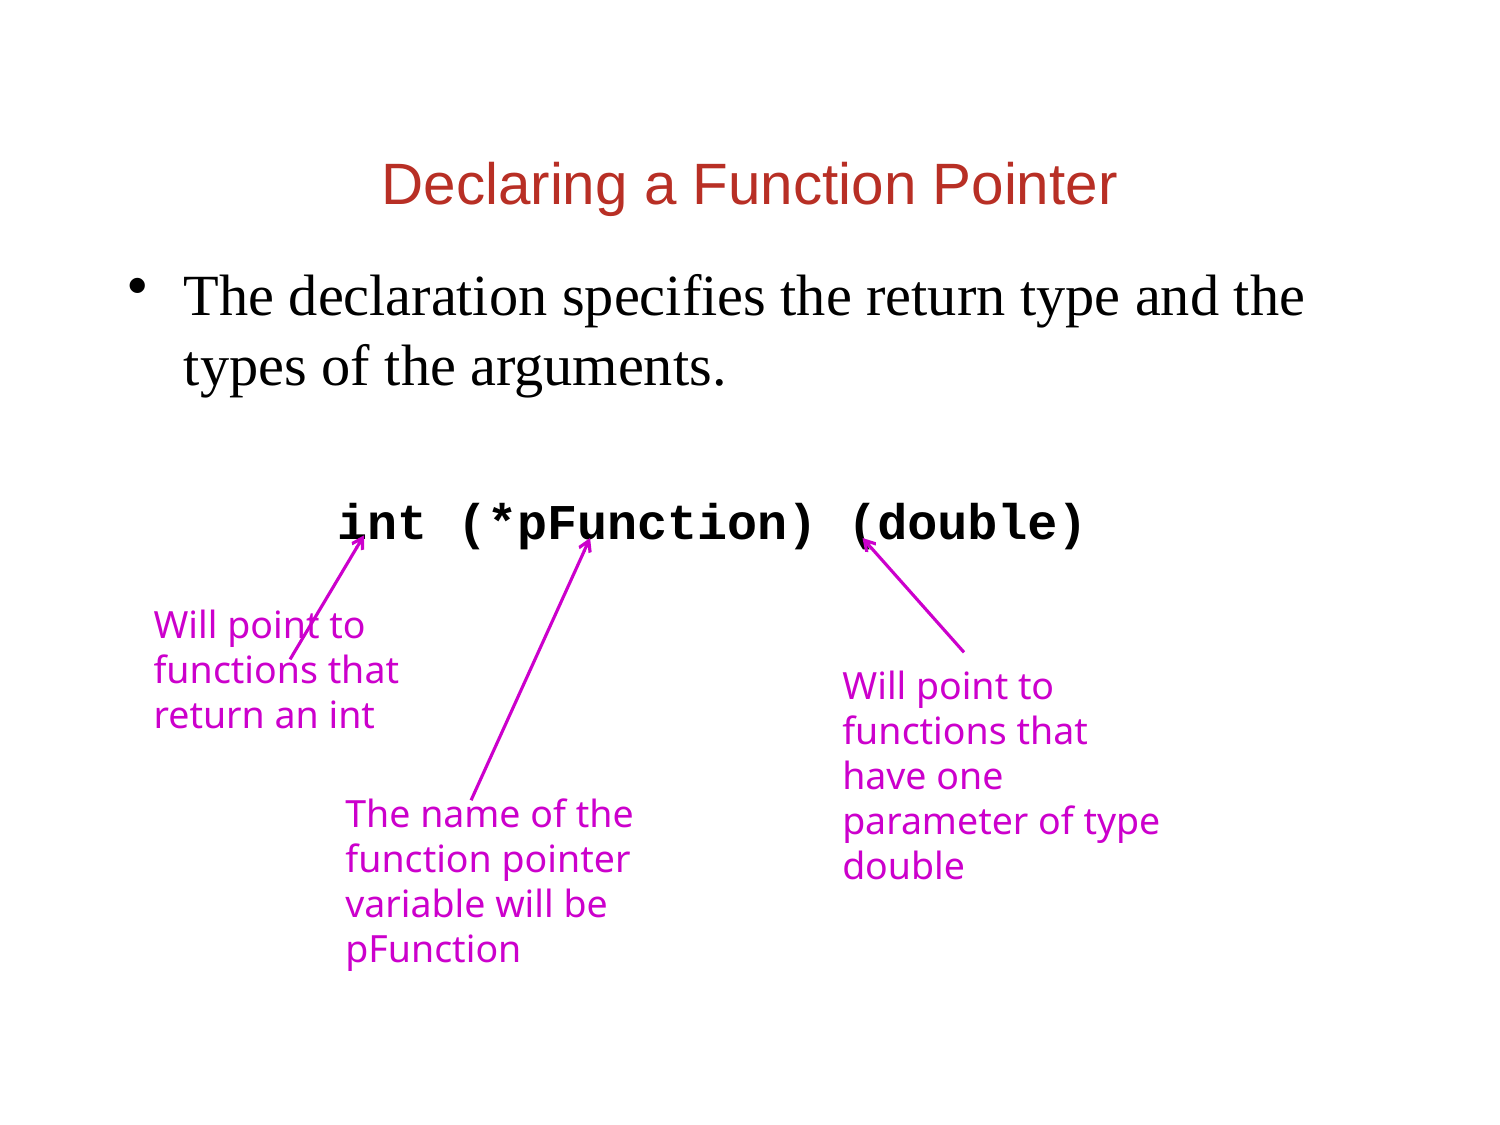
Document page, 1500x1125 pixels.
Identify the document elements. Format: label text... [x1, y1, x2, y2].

title Declaring a Function Pointer [112, 125, 1388, 238]
text_box [329, 535, 365, 593]
text_box [470, 537, 591, 801]
text_box Will point to functions that return an int [138, 593, 491, 744]
list The declaration specifies the return type and the types of the arguments. int (*pFunction) (double) [112, 249, 1388, 613]
text_box The name of the function pointer variable will be pFunction [330, 783, 767, 978]
text_box Will point to functions that have one parameter of type double [827, 654, 1180, 895]
text_box [862, 537, 965, 653]
